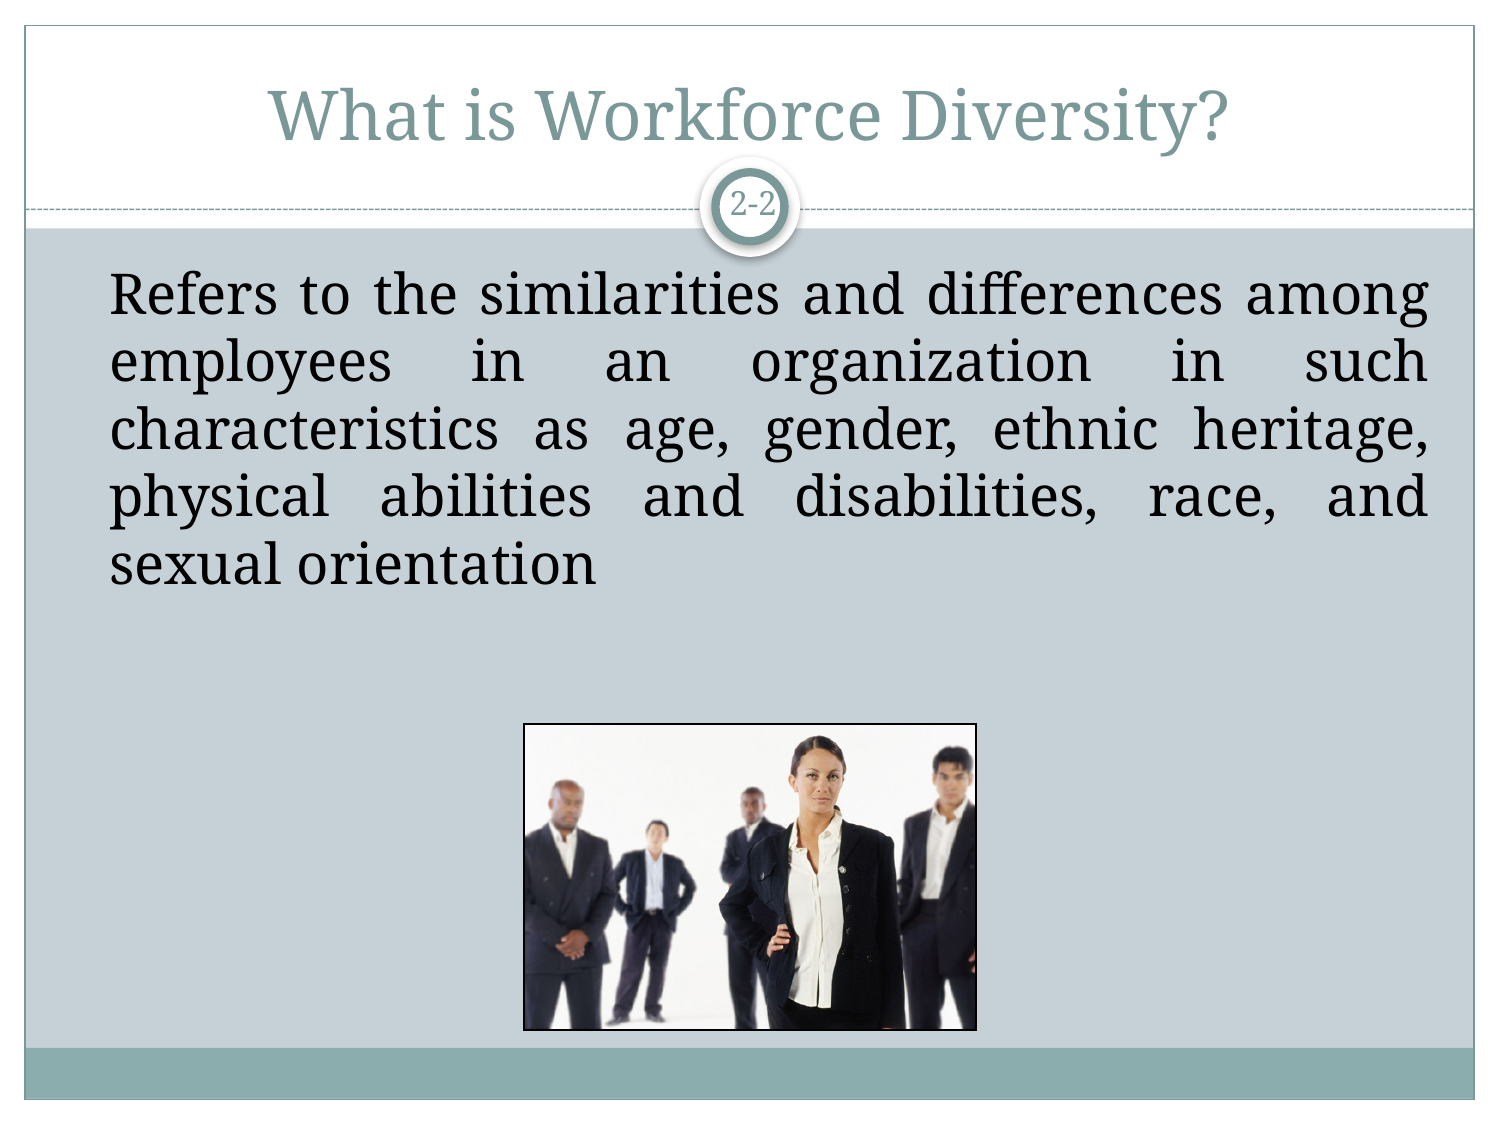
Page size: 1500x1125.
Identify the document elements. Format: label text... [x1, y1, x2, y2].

list Refers to the similarities and differences among employees in an organization in such characteristics as age, gender, ethnic heritage, physical abilities and disabilities, race, and sexual orientation [49, 250, 1445, 1001]
picture [524, 724, 976, 1029]
title What is Workforce Diversity? [49, 37, 1450, 162]
slide_number 2-2 [715, 168, 791, 241]
